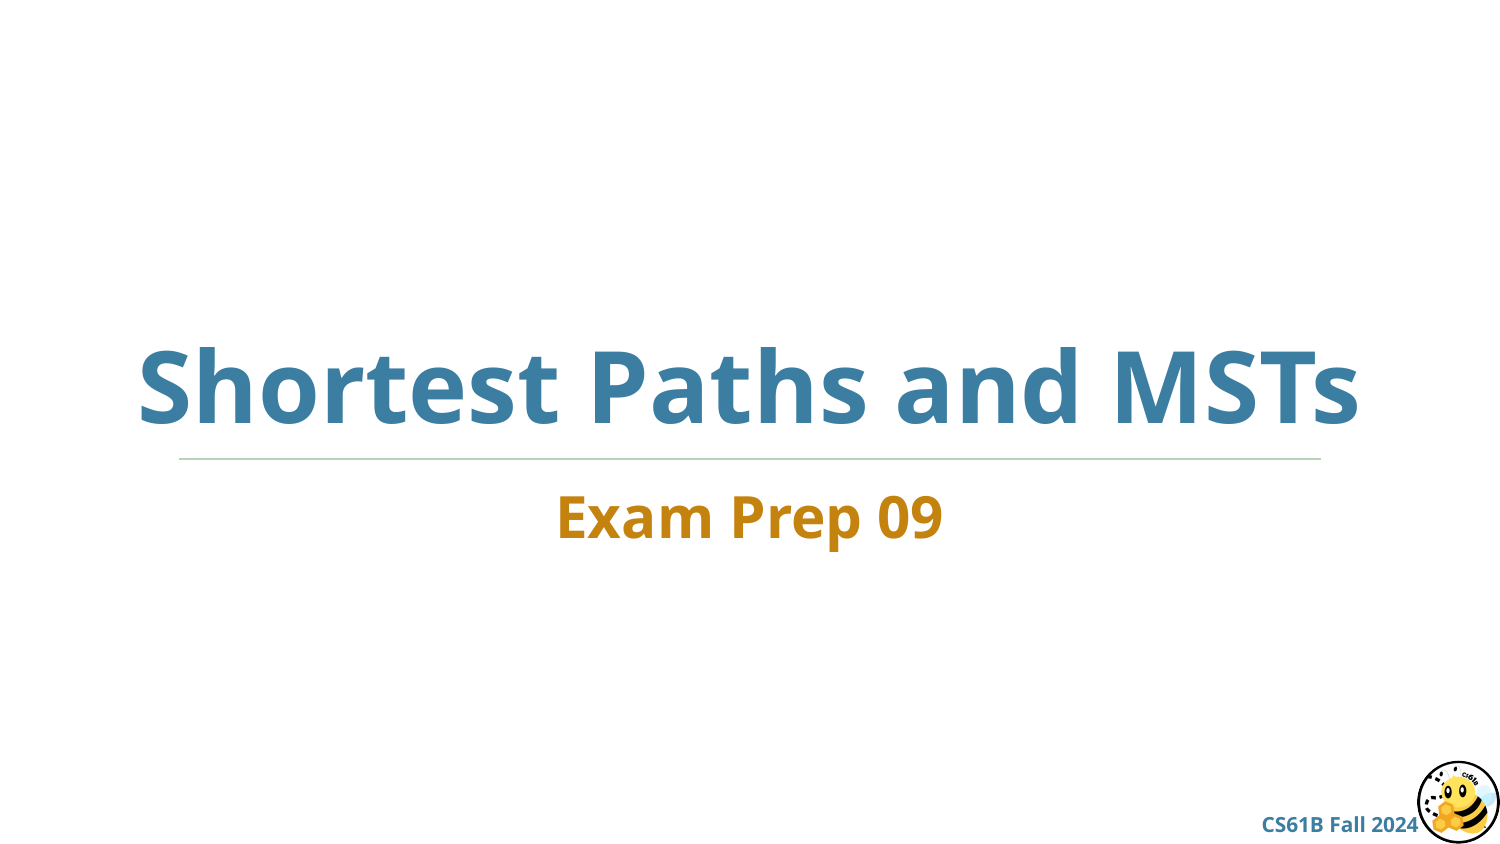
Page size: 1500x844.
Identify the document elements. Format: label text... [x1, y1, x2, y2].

subtitle Exam Prep 09 [51, 464, 1449, 595]
title Shortest Paths and MSTs [51, 122, 1449, 459]
picture [1417, 760, 1500, 844]
